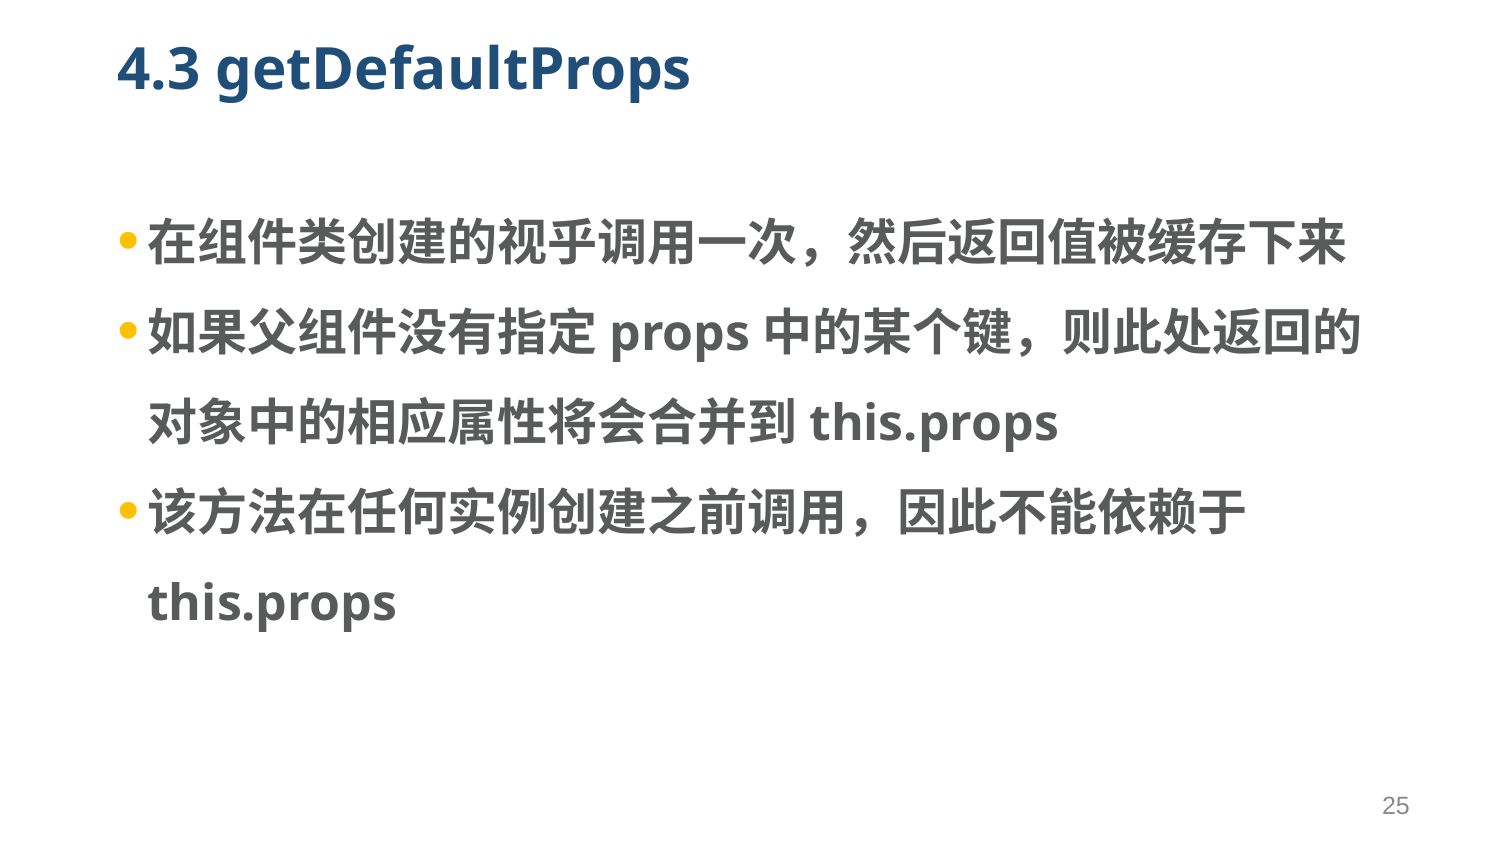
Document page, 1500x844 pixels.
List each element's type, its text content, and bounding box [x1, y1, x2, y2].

title 4.3 getDefaultProps [102, 39, 1292, 124]
list 在组件类创建的视乎调用一次，然后返回值被缓存下来 如果父组件没有指定props中的某个键，则此处返回的对象中的相应属性将会合并到this.props 该方法在任何实例创建之前调用，因此不能依赖于this.props [102, 172, 1388, 696]
slide_number 25 [1074, 782, 1425, 827]
